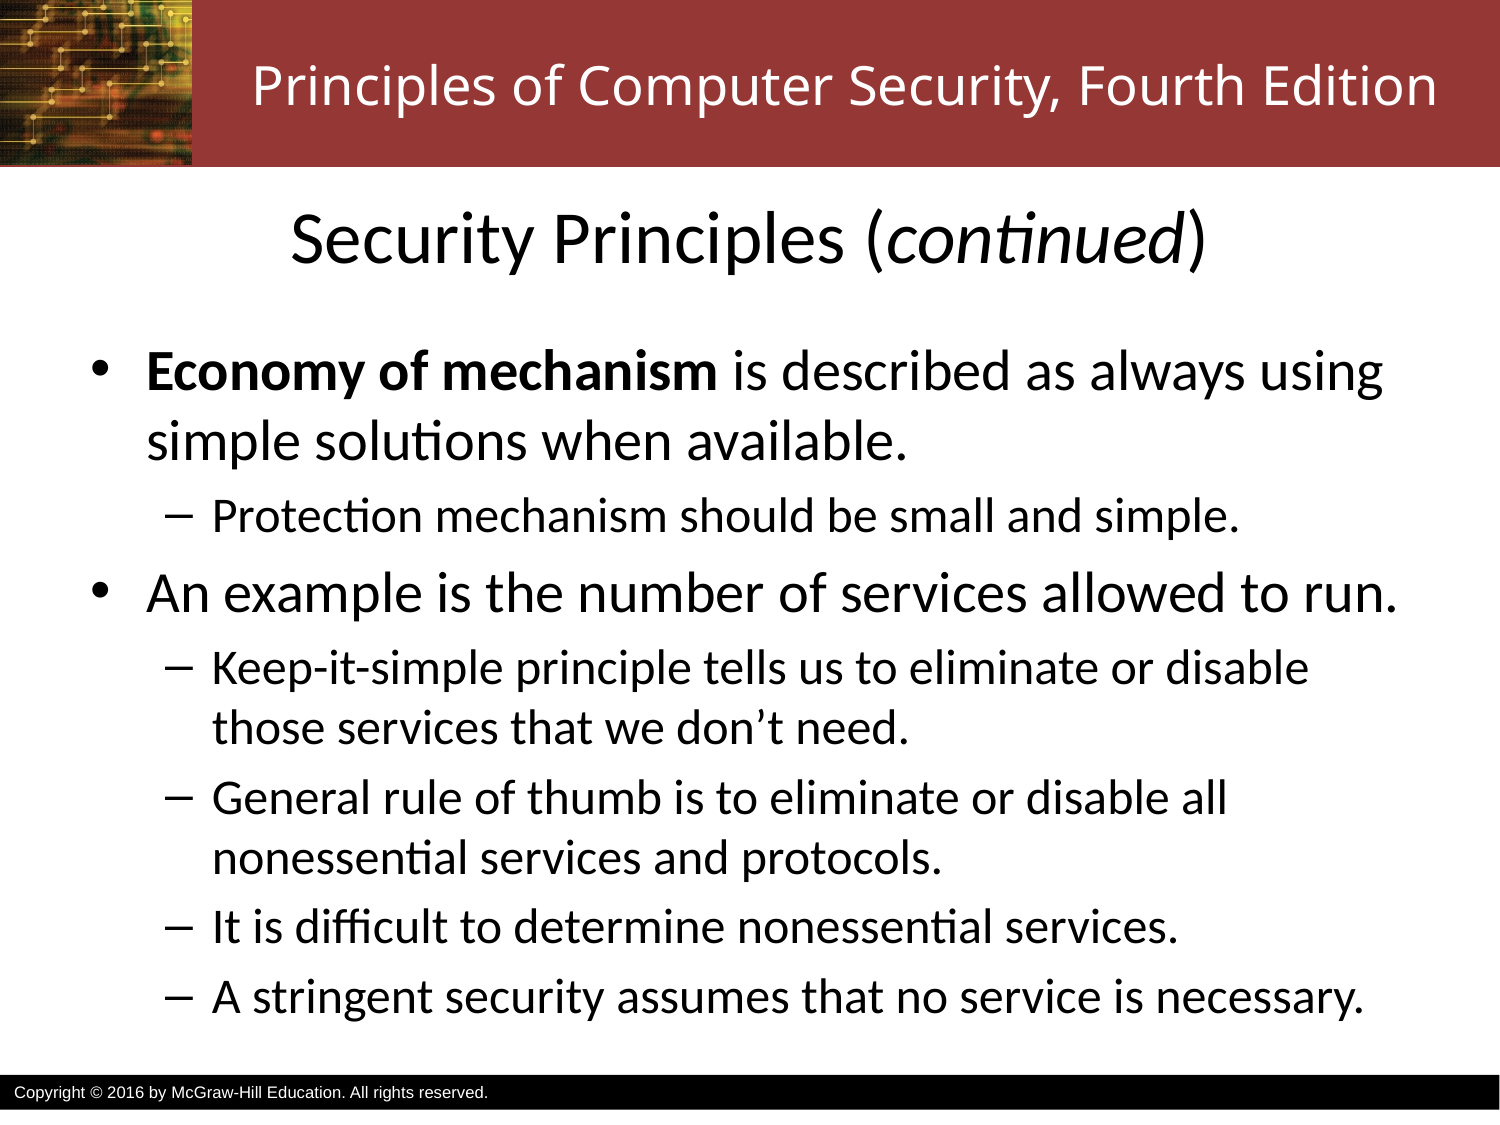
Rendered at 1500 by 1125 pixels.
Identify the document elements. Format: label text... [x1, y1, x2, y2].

picture [0, 0, 192, 165]
list Economy of mechanism is described as always using simple solutions when available. Protection mechanism should be small and simple. An example is the number of services allowed to run. Keep-it-simple principle tells us to eliminate or disable those services that we don’t need. General rule of thumb is to eliminate or disable all nonessential services and protocols. It is difficult to determine nonessential services. A stringent security assumes that no service is necessary. [75, 324, 1425, 1005]
title Security Principles (continued) [75, 181, 1425, 324]
